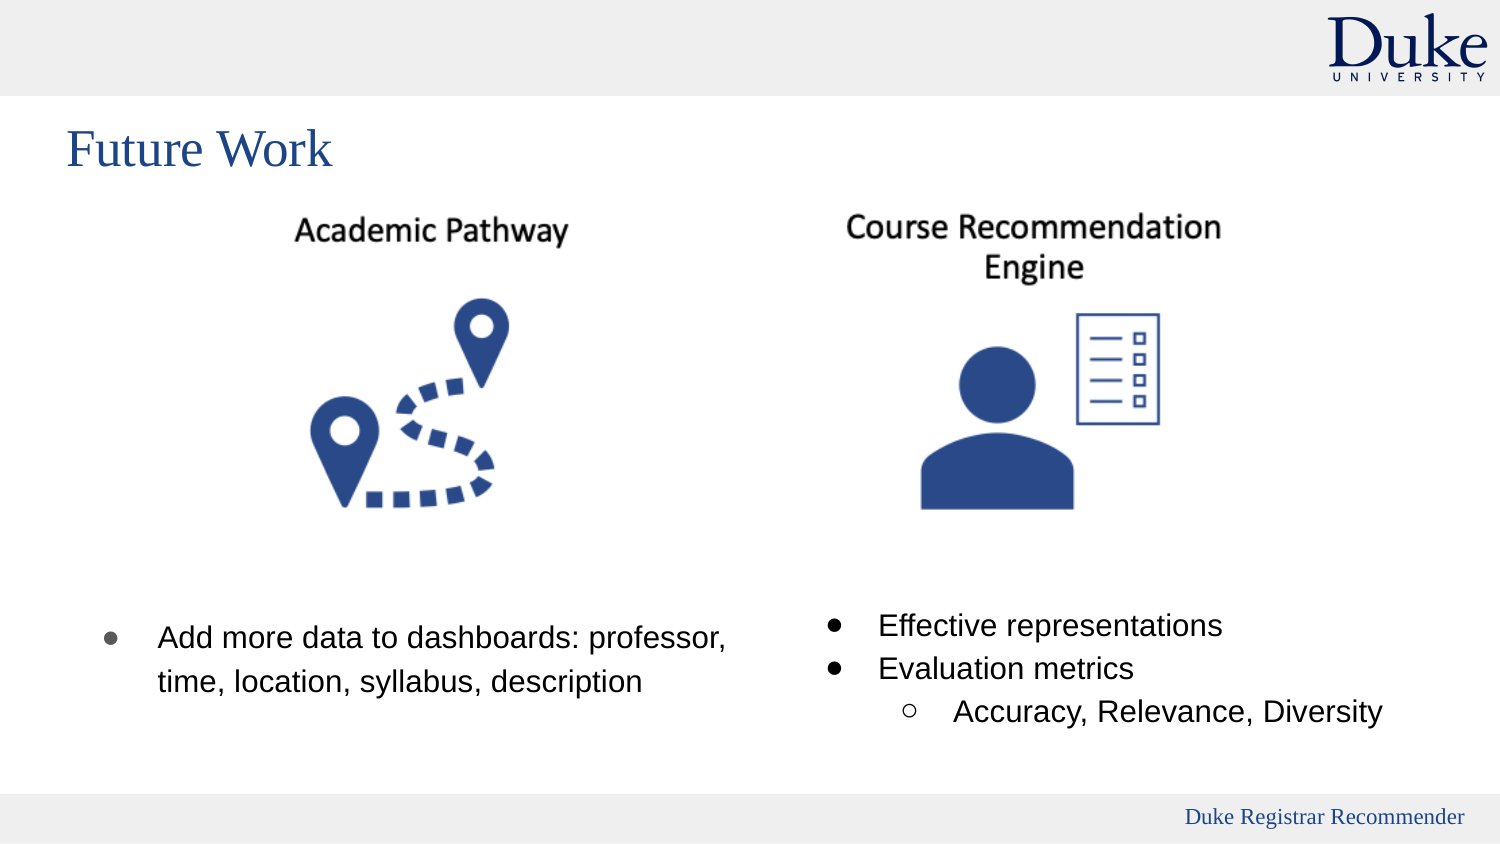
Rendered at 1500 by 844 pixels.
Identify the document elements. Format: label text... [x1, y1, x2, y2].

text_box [67, 193, 768, 718]
title Future Work [51, 106, 1449, 192]
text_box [787, 193, 1425, 741]
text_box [0, 0, 1500, 97]
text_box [0, 793, 1500, 844]
